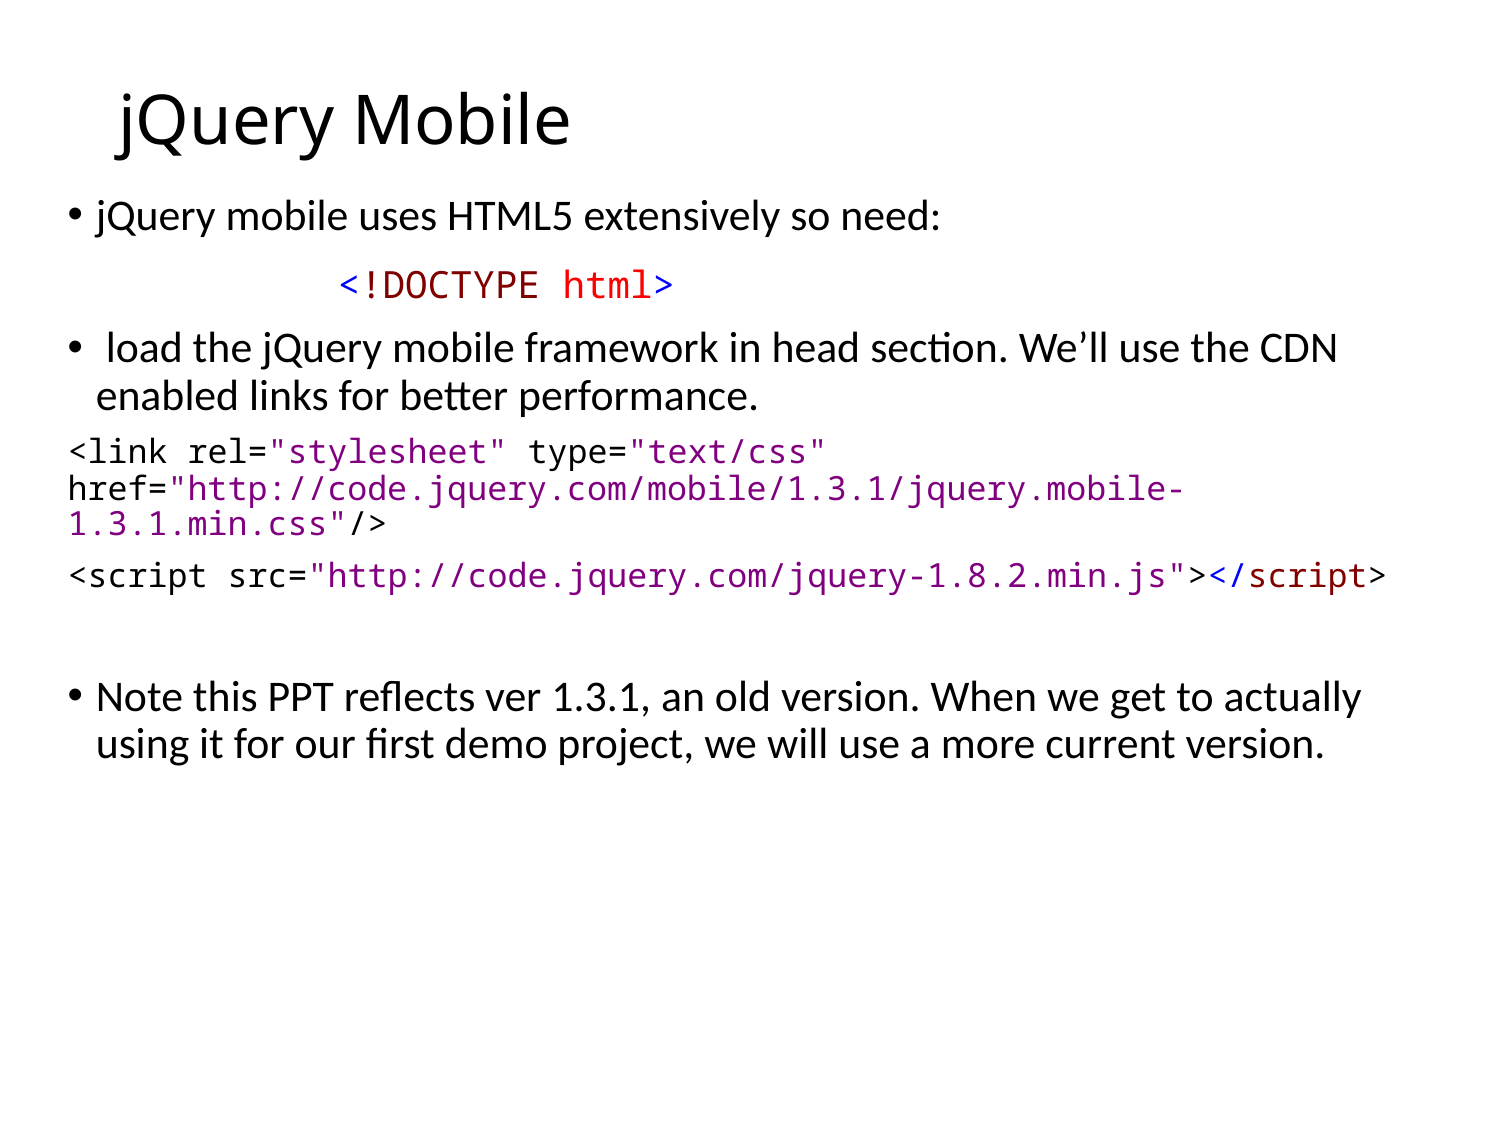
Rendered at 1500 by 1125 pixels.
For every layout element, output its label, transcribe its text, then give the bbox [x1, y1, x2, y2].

title jQuery Mobile [103, 59, 1397, 185]
list jQuery mobile uses HTML5 extensively so need: <!DOCTYPE html> load the jQuery mobile framework in head section. We’ll use the CDN enabled links for better performance. <link rel="stylesheet" type="text/css" href="http://code.jquery.com/mobile/1.3.1/jquery.mobile-1.3.1.min.css"/> <script src="http://code.jquery.com/jquery-1.8.2.min.js"></script> Note this PPT reflects ver 1.3.1, an old version. When we get to actually using it for our first demo project, we will use a more current version. [52, 185, 1437, 1069]
